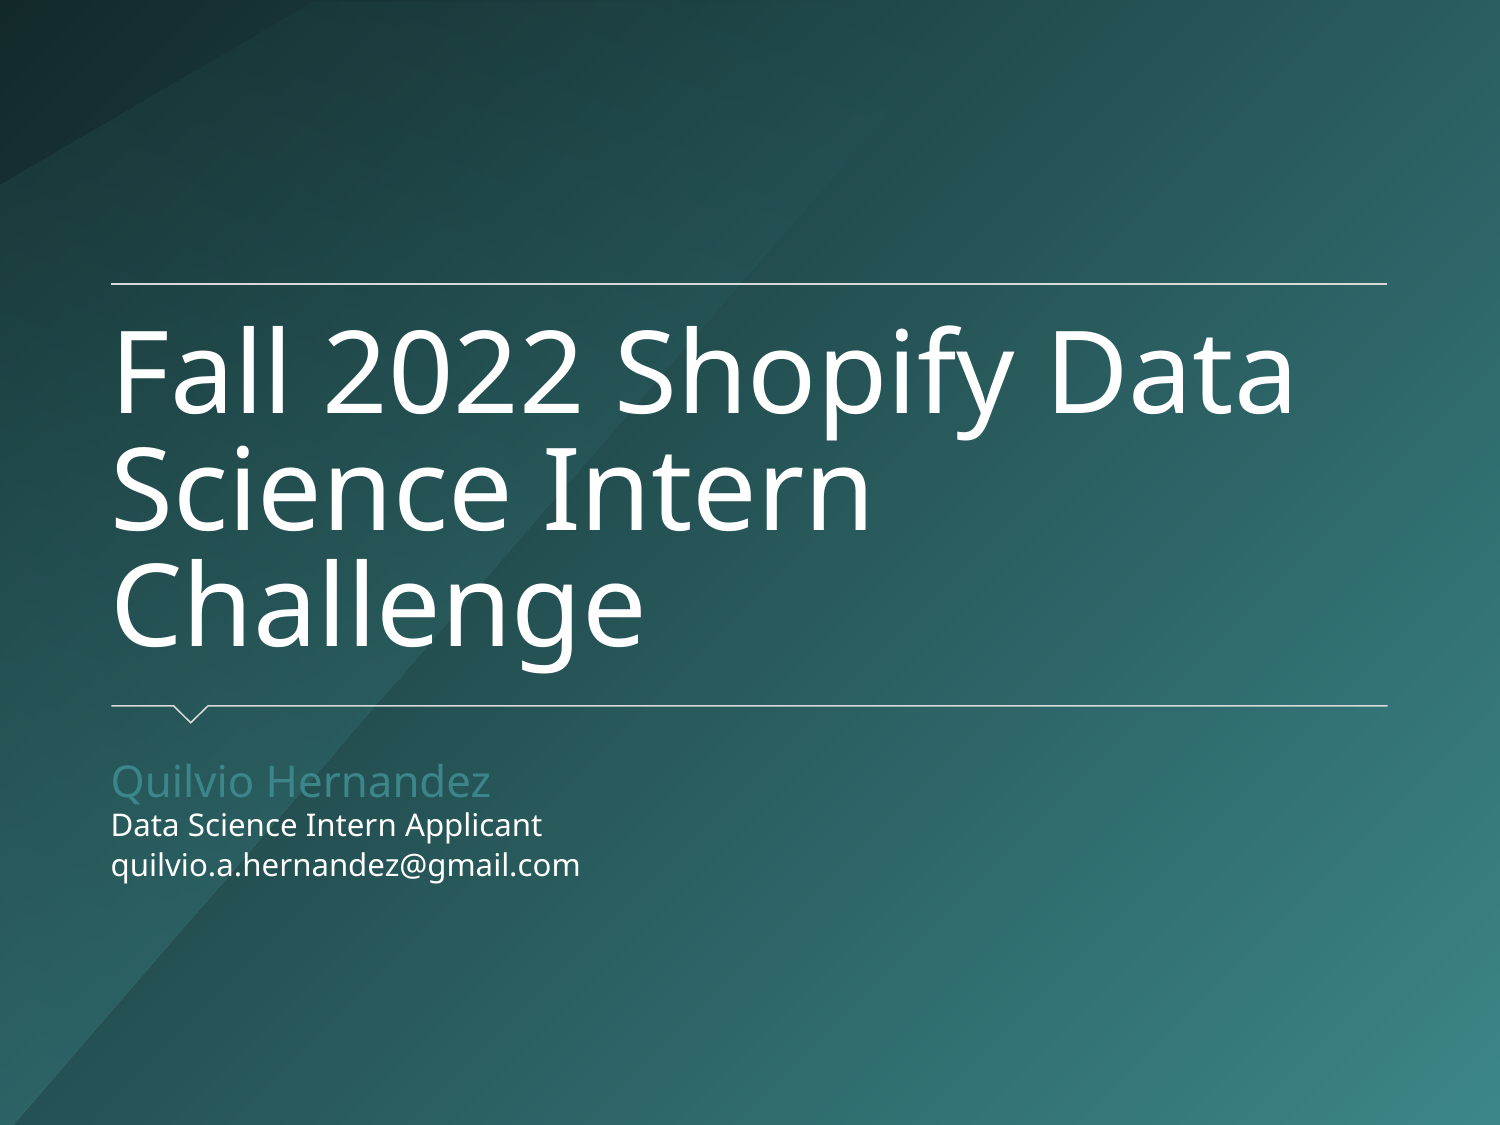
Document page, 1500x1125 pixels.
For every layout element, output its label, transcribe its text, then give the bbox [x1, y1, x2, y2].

list Quilvio Hernandez Data Science Intern Applicant quilvio.a.hernandez@gmail.com [110, 758, 1388, 991]
title Fall 2022 Shopify Data Science Intern Challenge [110, 312, 1388, 678]
